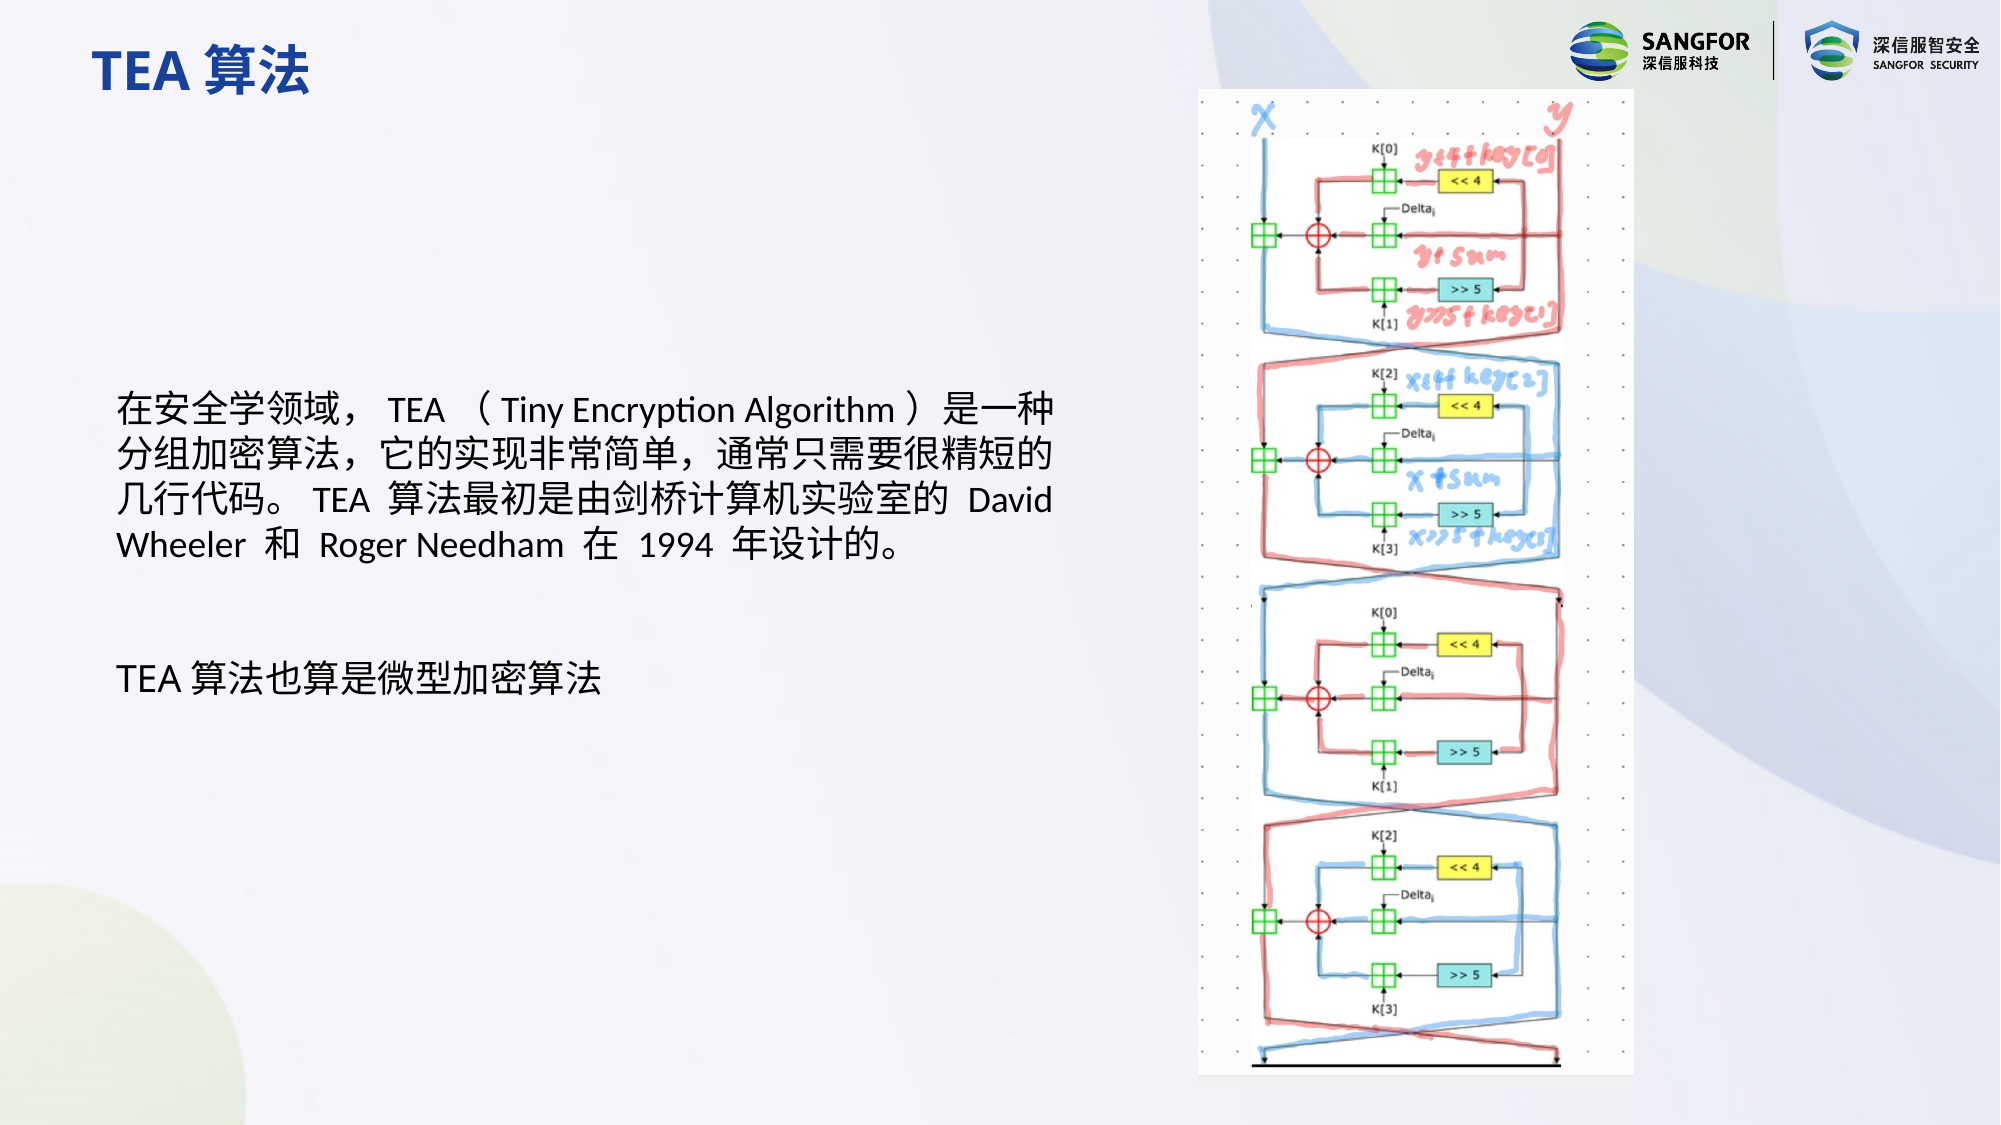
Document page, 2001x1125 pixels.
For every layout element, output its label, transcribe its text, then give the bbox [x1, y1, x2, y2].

text_box TEA算法 [76, 38, 1351, 109]
text_box 在安全学领域，TEA（Tiny Encryption Algorithm）是一种分组加密算法，它的实现非常简单，通常只需要很精短的几行代码。TEA 算法最初是由剑桥计算机实验室的 David Wheeler 和 Roger Needham 在 1994 年设计的。 TEA算法也算是微型加密算法 [101, 377, 1102, 708]
picture [0, 0, 2001, 1125]
